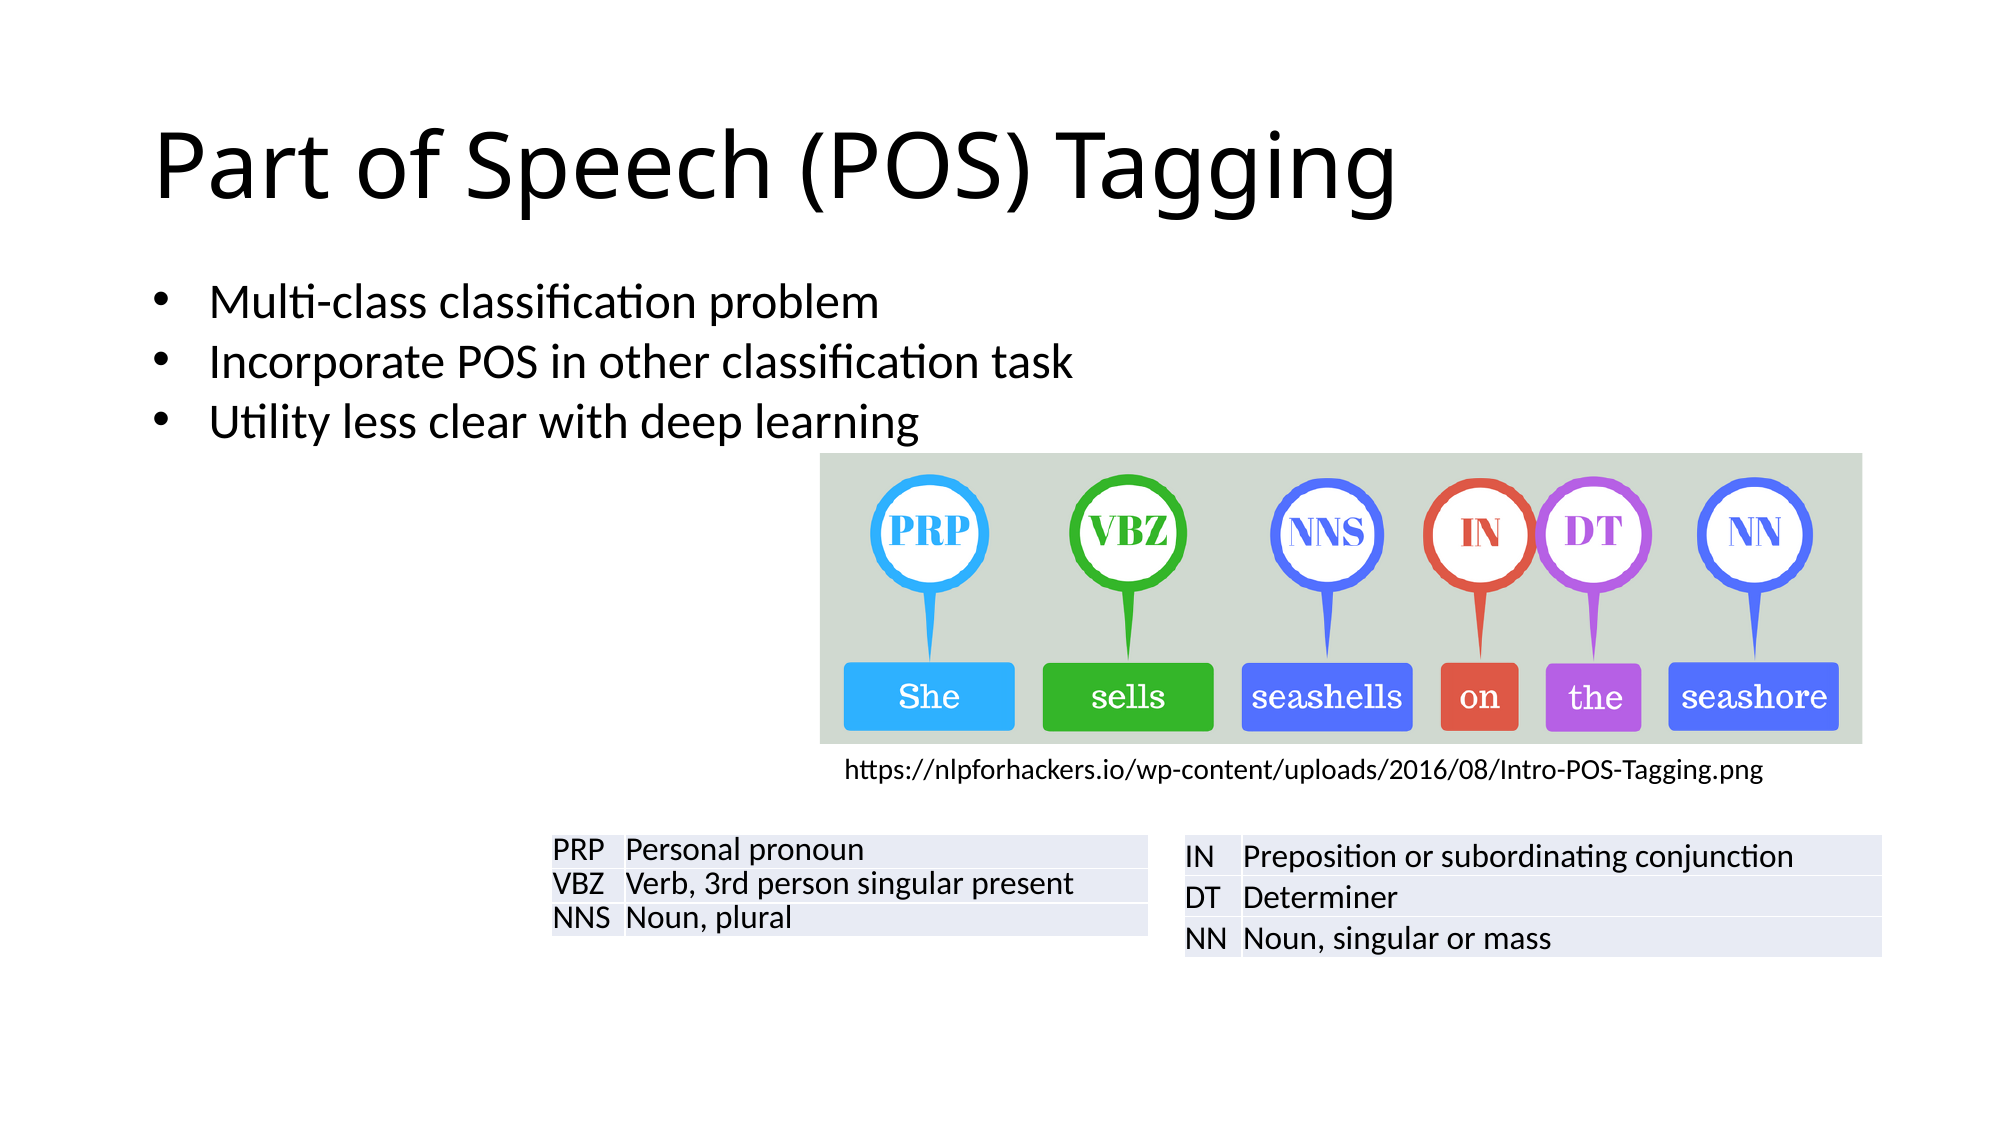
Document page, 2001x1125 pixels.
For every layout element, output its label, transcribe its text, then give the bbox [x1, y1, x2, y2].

text_box https://nlpforhackers.io/wp-content/uploads/2016/08/Intro-POS-Tagging.png [829, 744, 1846, 793]
text_box Multi-class classification problem Incorporate POS in other classification task Utility less clear with deep learning [137, 260, 1119, 456]
table_header Preposition or subordinating conjunction [1243, 835, 1882, 875]
table_cell Verb, 3rd person singular present [626, 869, 1148, 902]
table_header Personal pronoun [626, 835, 1148, 868]
table_cell DT [1185, 876, 1241, 916]
table_cell NN [1185, 917, 1241, 957]
table_cell NNS [552, 904, 624, 936]
picture [819, 453, 1863, 744]
title Part of Speech (POS) Tagging [137, 59, 1863, 278]
table_header IN [1185, 835, 1241, 875]
table_cell Noun, plural [626, 904, 1148, 936]
table_header PRP [552, 835, 624, 868]
table_cell VBZ [552, 869, 624, 902]
table_cell Determiner [1243, 876, 1882, 916]
table_cell Noun, singular or mass [1243, 917, 1882, 957]
